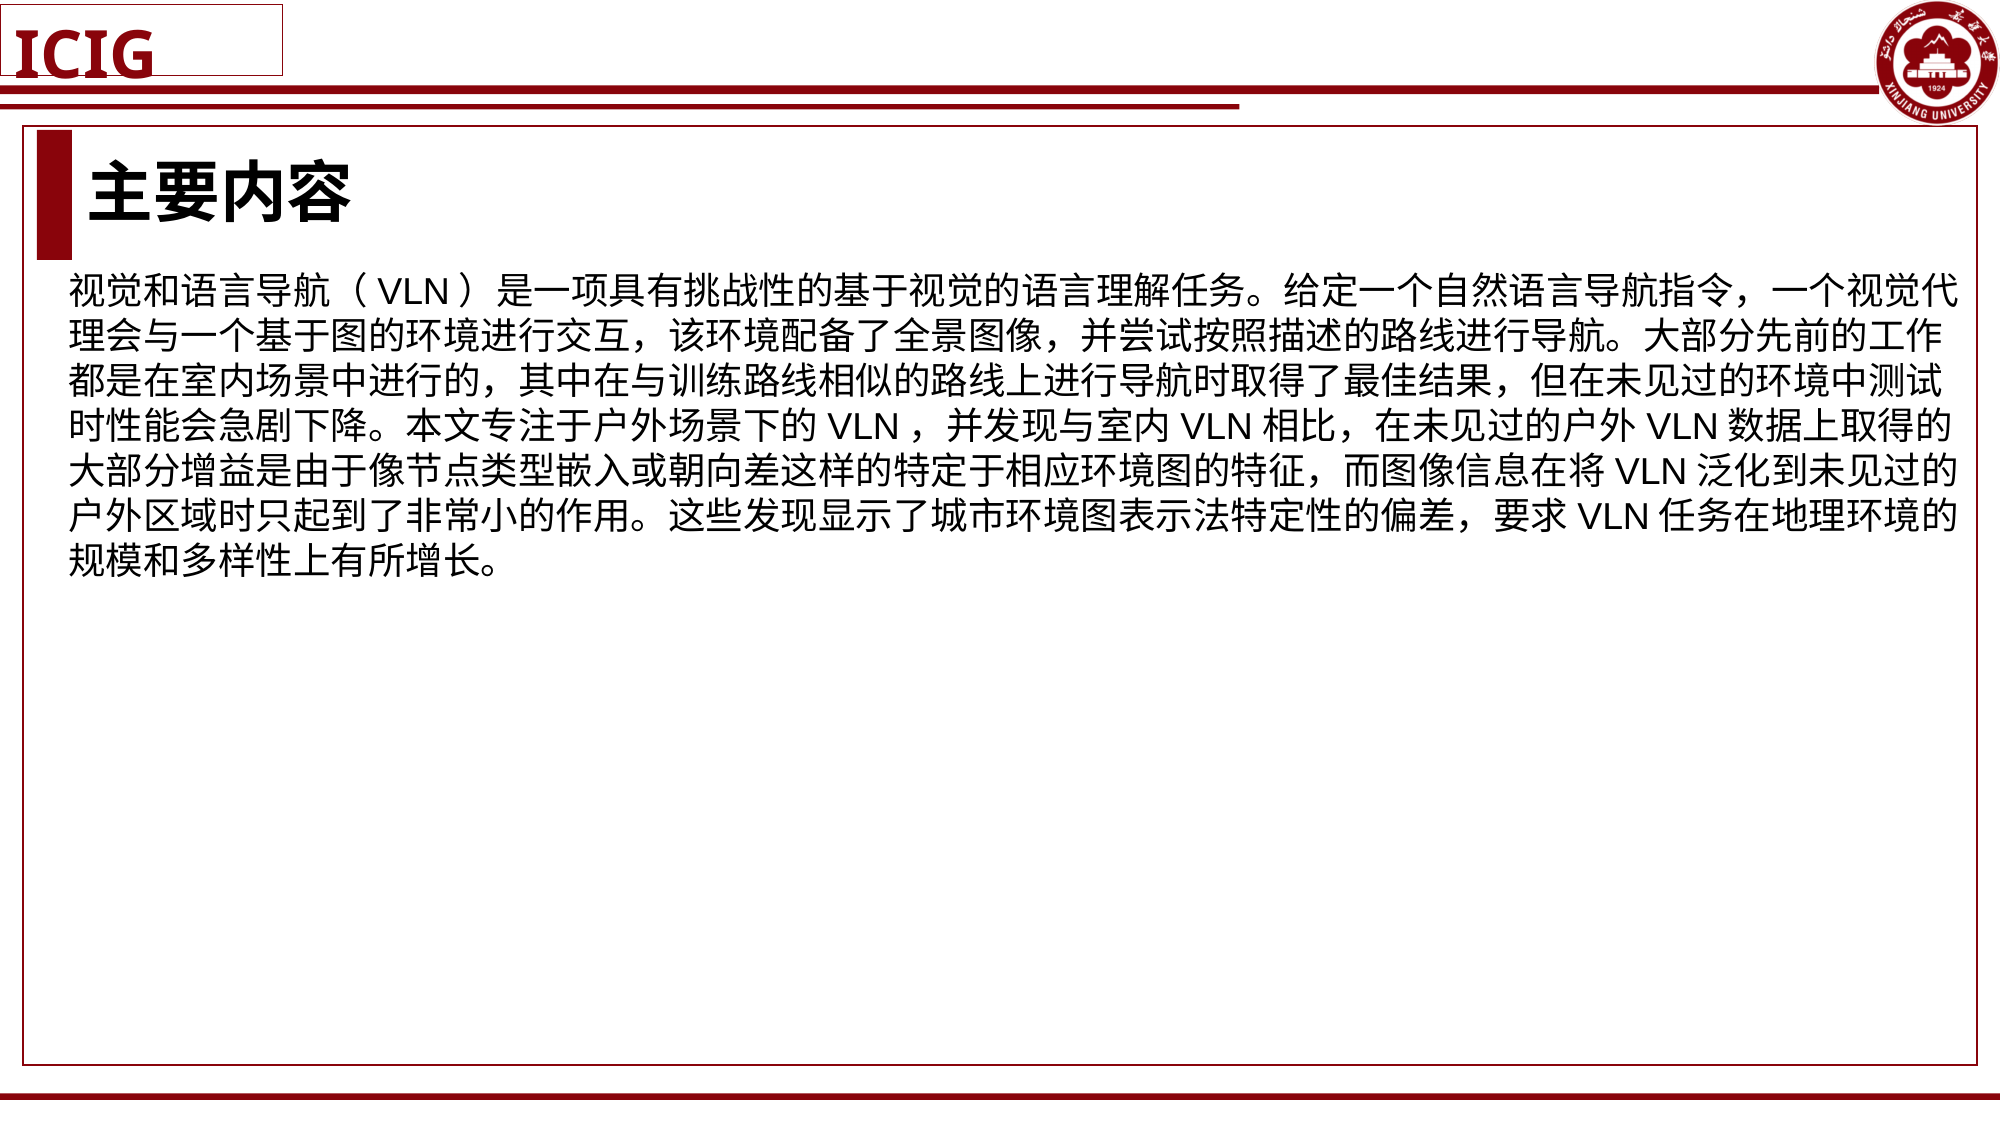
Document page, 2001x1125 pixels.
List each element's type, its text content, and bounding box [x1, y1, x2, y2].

text_box [22, 125, 1978, 1066]
text_box ICIG [0, 4, 283, 76]
picture [1874, 0, 2000, 126]
text_box 视觉和语言导航（VLN）是一项具有挑战性的基于视觉的语言理解任务。给定一个自然语言导航指令，一个视觉代理会与一个基于图的环境进行交互，该环境配备了全景图像，并尝试按照描述的路线进行导航。大部分先前的工作都是在室内场景中进行的，其中在与训练路线相似的路线上进行导航时取得了最佳结果，但在未见过的环境中测试时性能会急剧下降。本文专注于户外场景下的VLN，并发现与室内VLN相比，在未见过的户外VLN数据上取得的大部分增益是由于像节点类型嵌入或朝向差这样的特定于相应环境图的特征，而图像信息在将VLN泛化到未见过的户外区域时只起到了非常小的作用。这些发现显示了城市环境图表示法特定性的偏差，要求VLN任务在地理环境的规模和多样性上有所增长。 [53, 214, 1978, 1054]
text_box [0, 104, 1240, 110]
text_box [0, 1093, 2000, 1100]
text_box [0, 85, 1874, 95]
text_box [36, 129, 73, 261]
